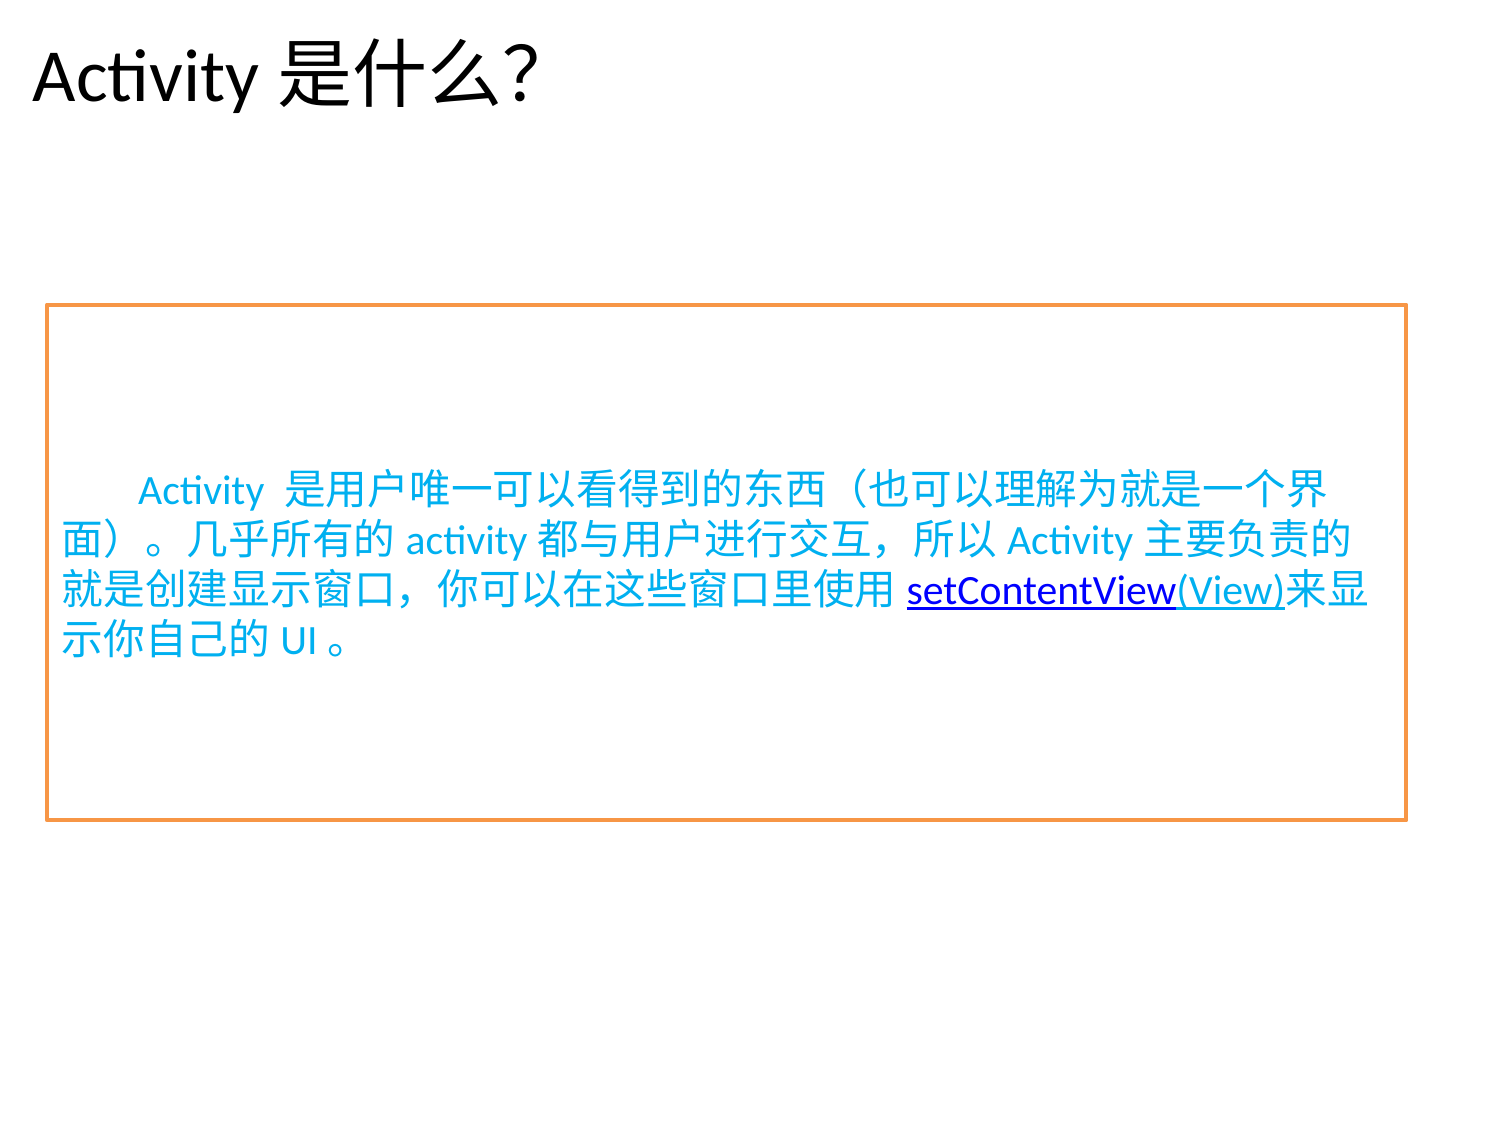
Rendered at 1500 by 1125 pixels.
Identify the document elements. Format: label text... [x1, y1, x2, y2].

title Activity是什么？ [17, 19, 1213, 113]
text_box Activity 是用户唯一可以看得到的东西（也可以理解为就是一个界面）。几乎所有的activity都与用户进行交互，所以Activity主要负责的就是创建显示窗口，你可以在这些窗口里使用setContentView(View)来显示你自己的UI。 [45, 303, 1408, 822]
